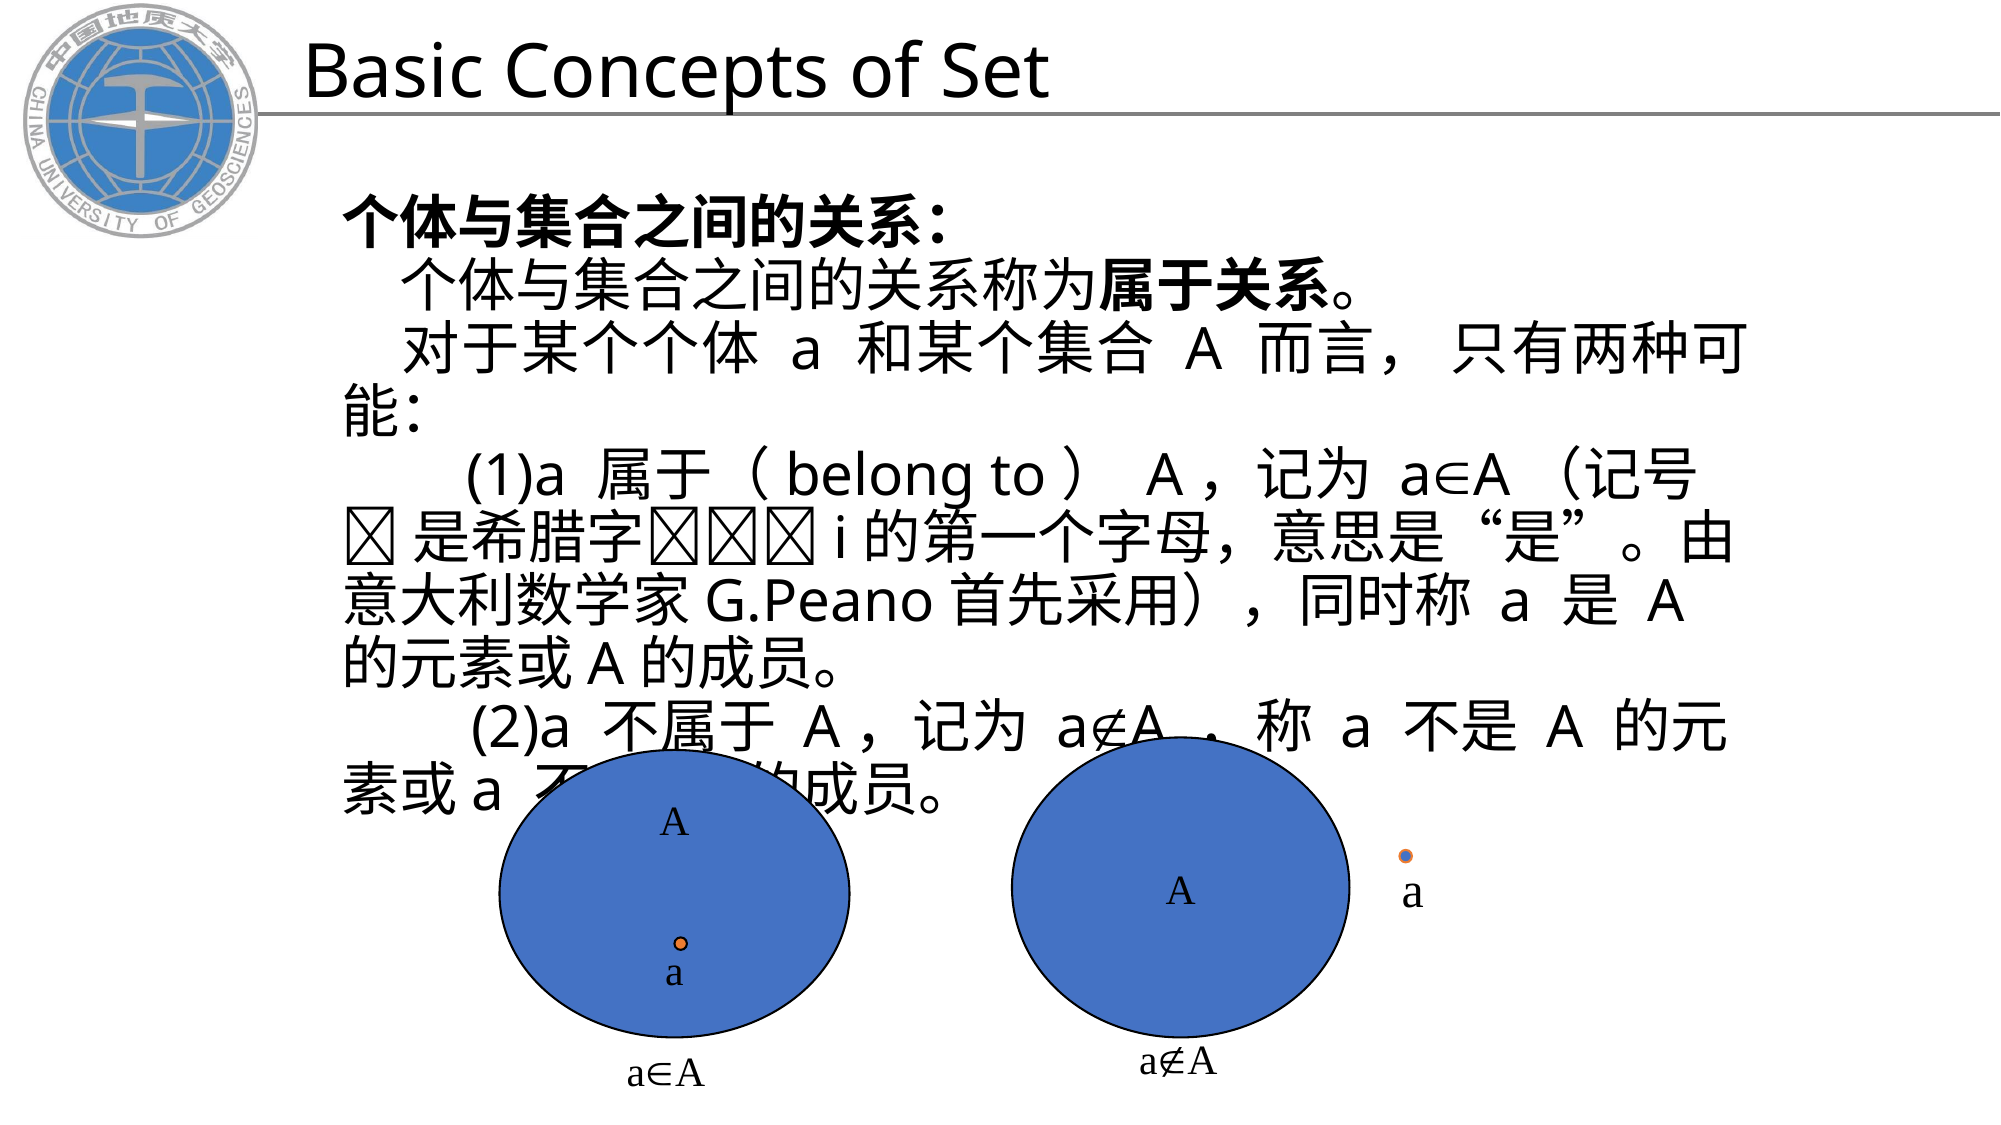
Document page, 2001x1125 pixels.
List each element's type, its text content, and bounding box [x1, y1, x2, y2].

text_box 个体与集合之间的关系： 个体与集合之间的关系称为属于关系。 对于某个个体 a 和某个集合 A 而言， 只有两种可能： (1)a 属于（belong to） A，记为 aA（记号 是希腊字i的第一个字母，意思是“是”。由意大利数学家G.Peano首先采用），同时称 a 是 A 的元素或A的成员。 (2)a 不属于 A，记为 aA ，称 a 不是 A 的元素或a 不是 A 的成员。 [326, 186, 1765, 894]
picture [21, 3, 258, 239]
text_box Basic Concepts of Set [287, 15, 1233, 120]
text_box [424, 737, 1500, 1125]
